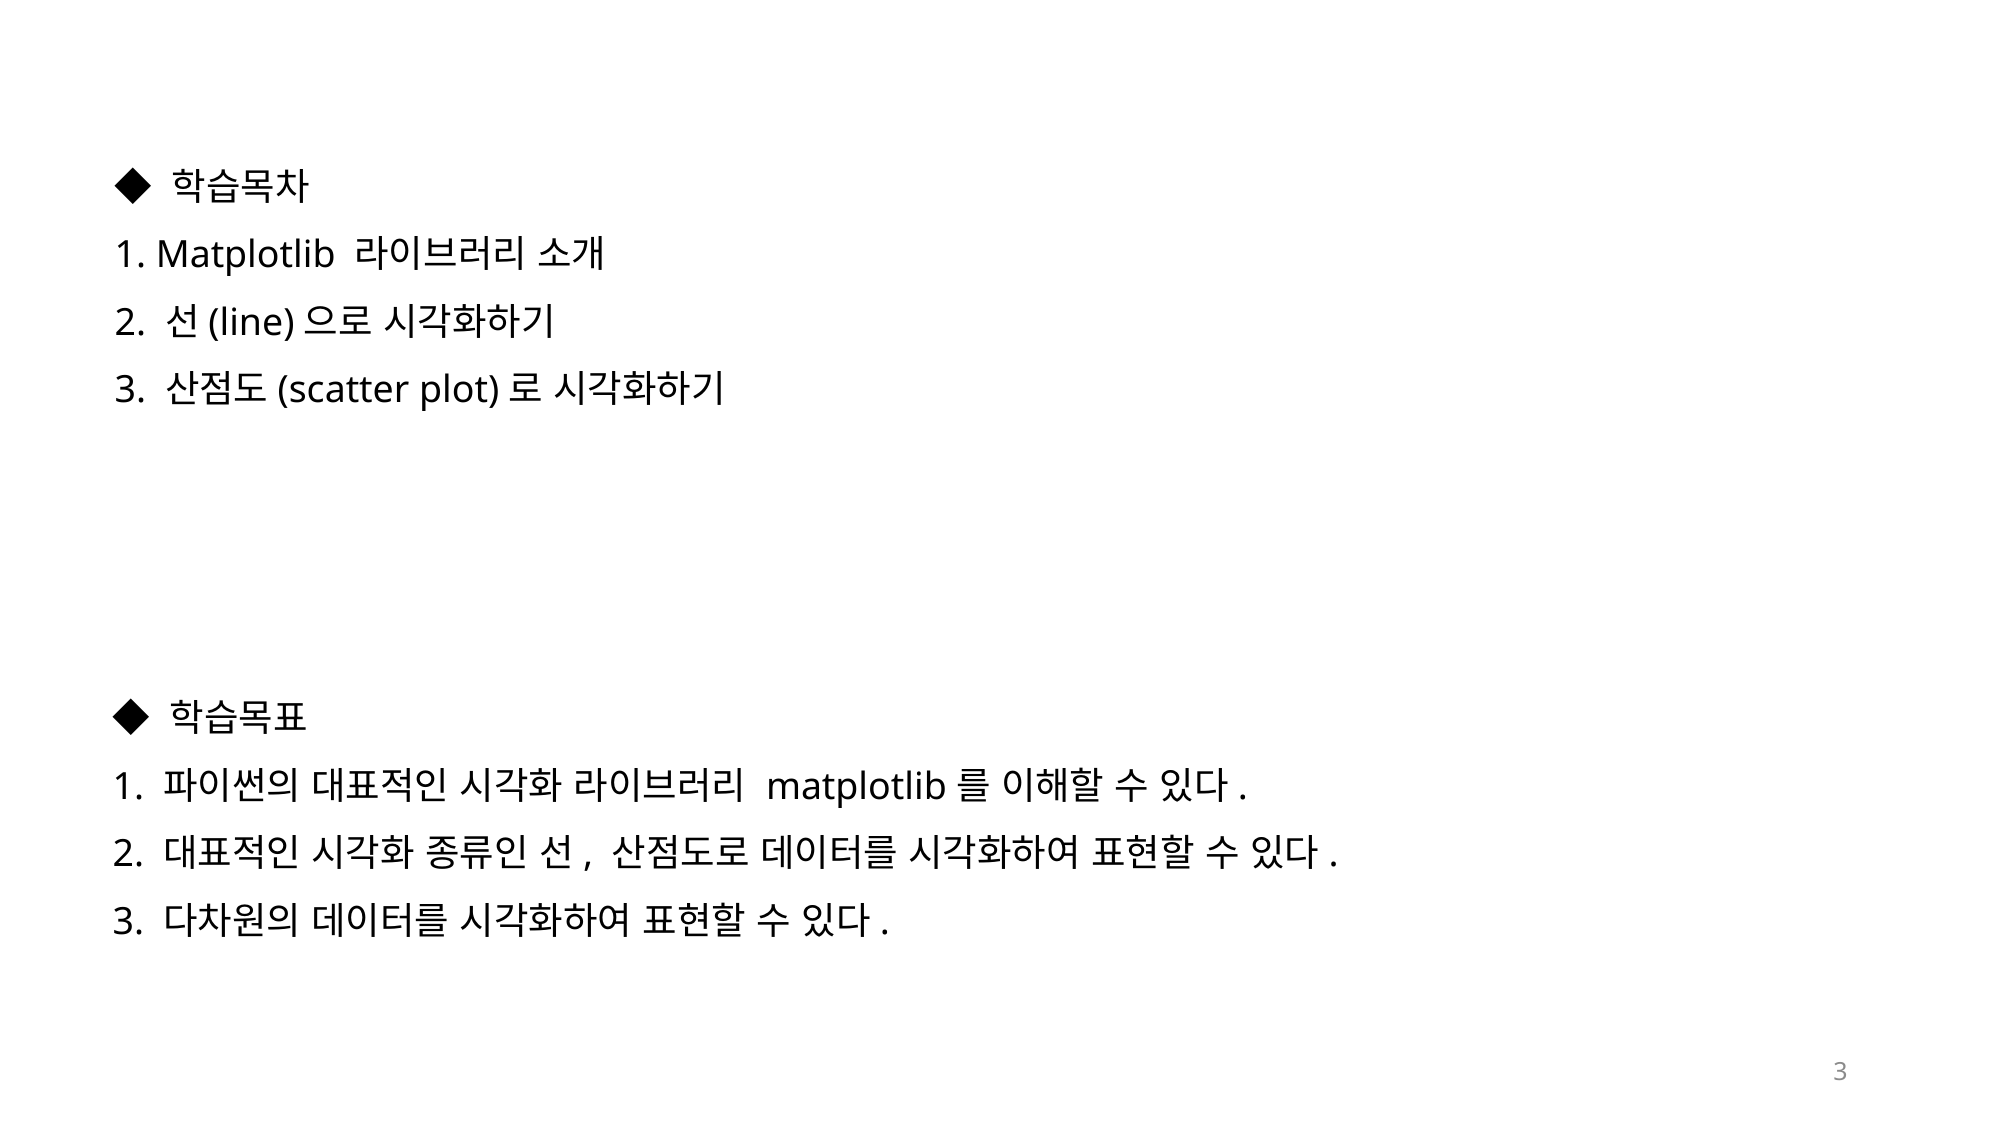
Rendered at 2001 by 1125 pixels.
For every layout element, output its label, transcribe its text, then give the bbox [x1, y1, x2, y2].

text_box ◆ 학습목표 1. 파이썬의 대표적인 시각화 라이브러리 matplotlib를 이해할 수 있다. 2. 대표적인 시각화 종류인 선, 산점도로 데이터를 시각화하여 표현할 수 있다. 3. 다차원의 데이터를 시각화하여 표현할 수 있다. [98, 664, 1941, 950]
slide_number 3 [1412, 1042, 1863, 1103]
text_box ◆ 학습목차 1. Matplotlib 라이브러리 소개 2. 선(line)으로 시각화하기 3. 산점도(scatter plot)로 시각화하기 [99, 132, 741, 418]
